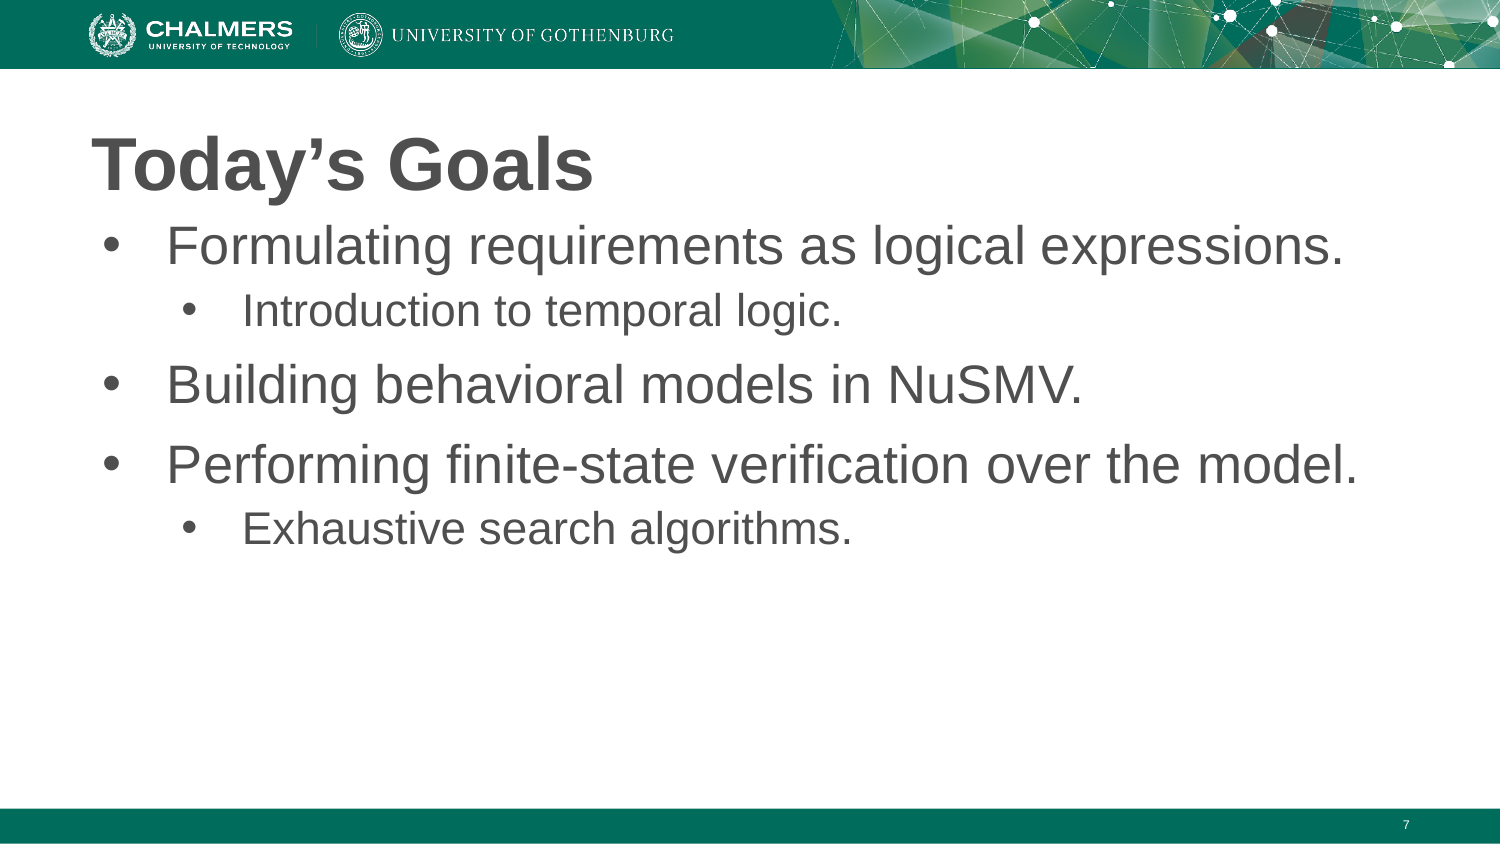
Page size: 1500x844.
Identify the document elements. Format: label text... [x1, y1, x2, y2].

list Formulating requirements as logical expressions. Introduction to temporal logic. Building behavioral models in NuSMV. Performing finite-state verification over the model. Exhaustive search algorithms. [76, 210, 1425, 782]
picture [64, 0, 696, 85]
slide_number ‹#› [1074, 809, 1425, 844]
picture [759, 0, 1500, 68]
title Today’s Goals [76, 100, 1425, 210]
